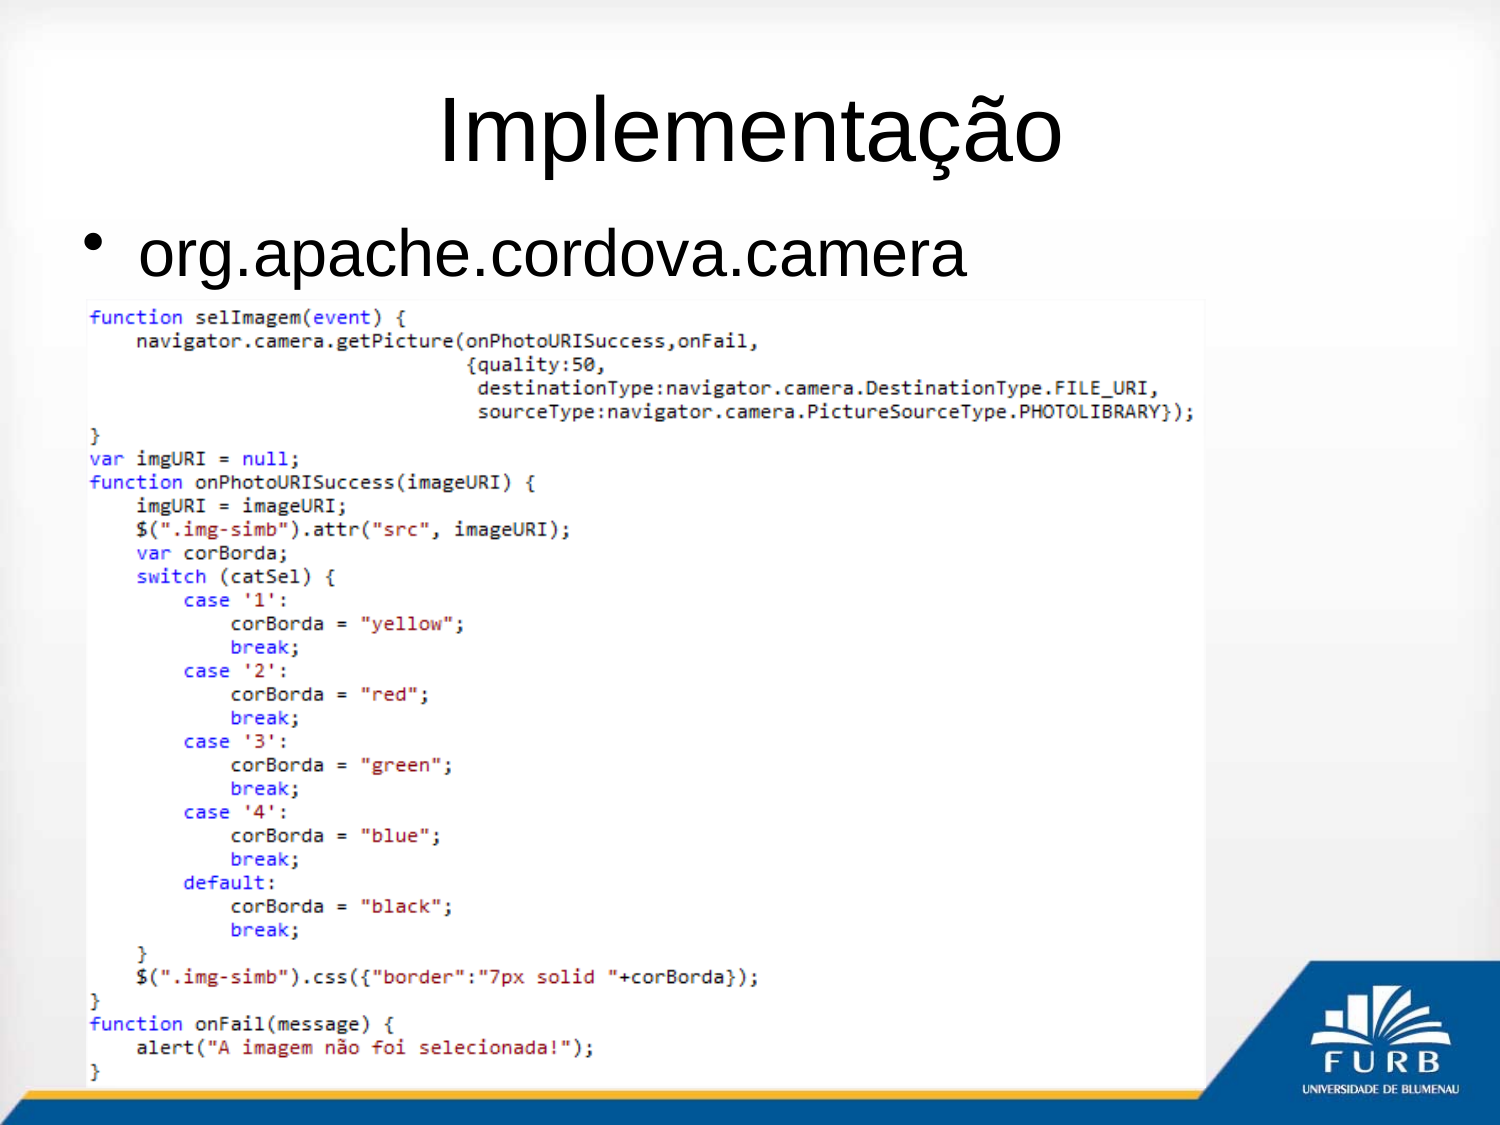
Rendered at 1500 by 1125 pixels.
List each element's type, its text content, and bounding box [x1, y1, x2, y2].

list org.apache.cordova.camera [74, 201, 1426, 310]
title Implementação [76, 30, 1428, 219]
picture [0, 0, 1500, 1125]
